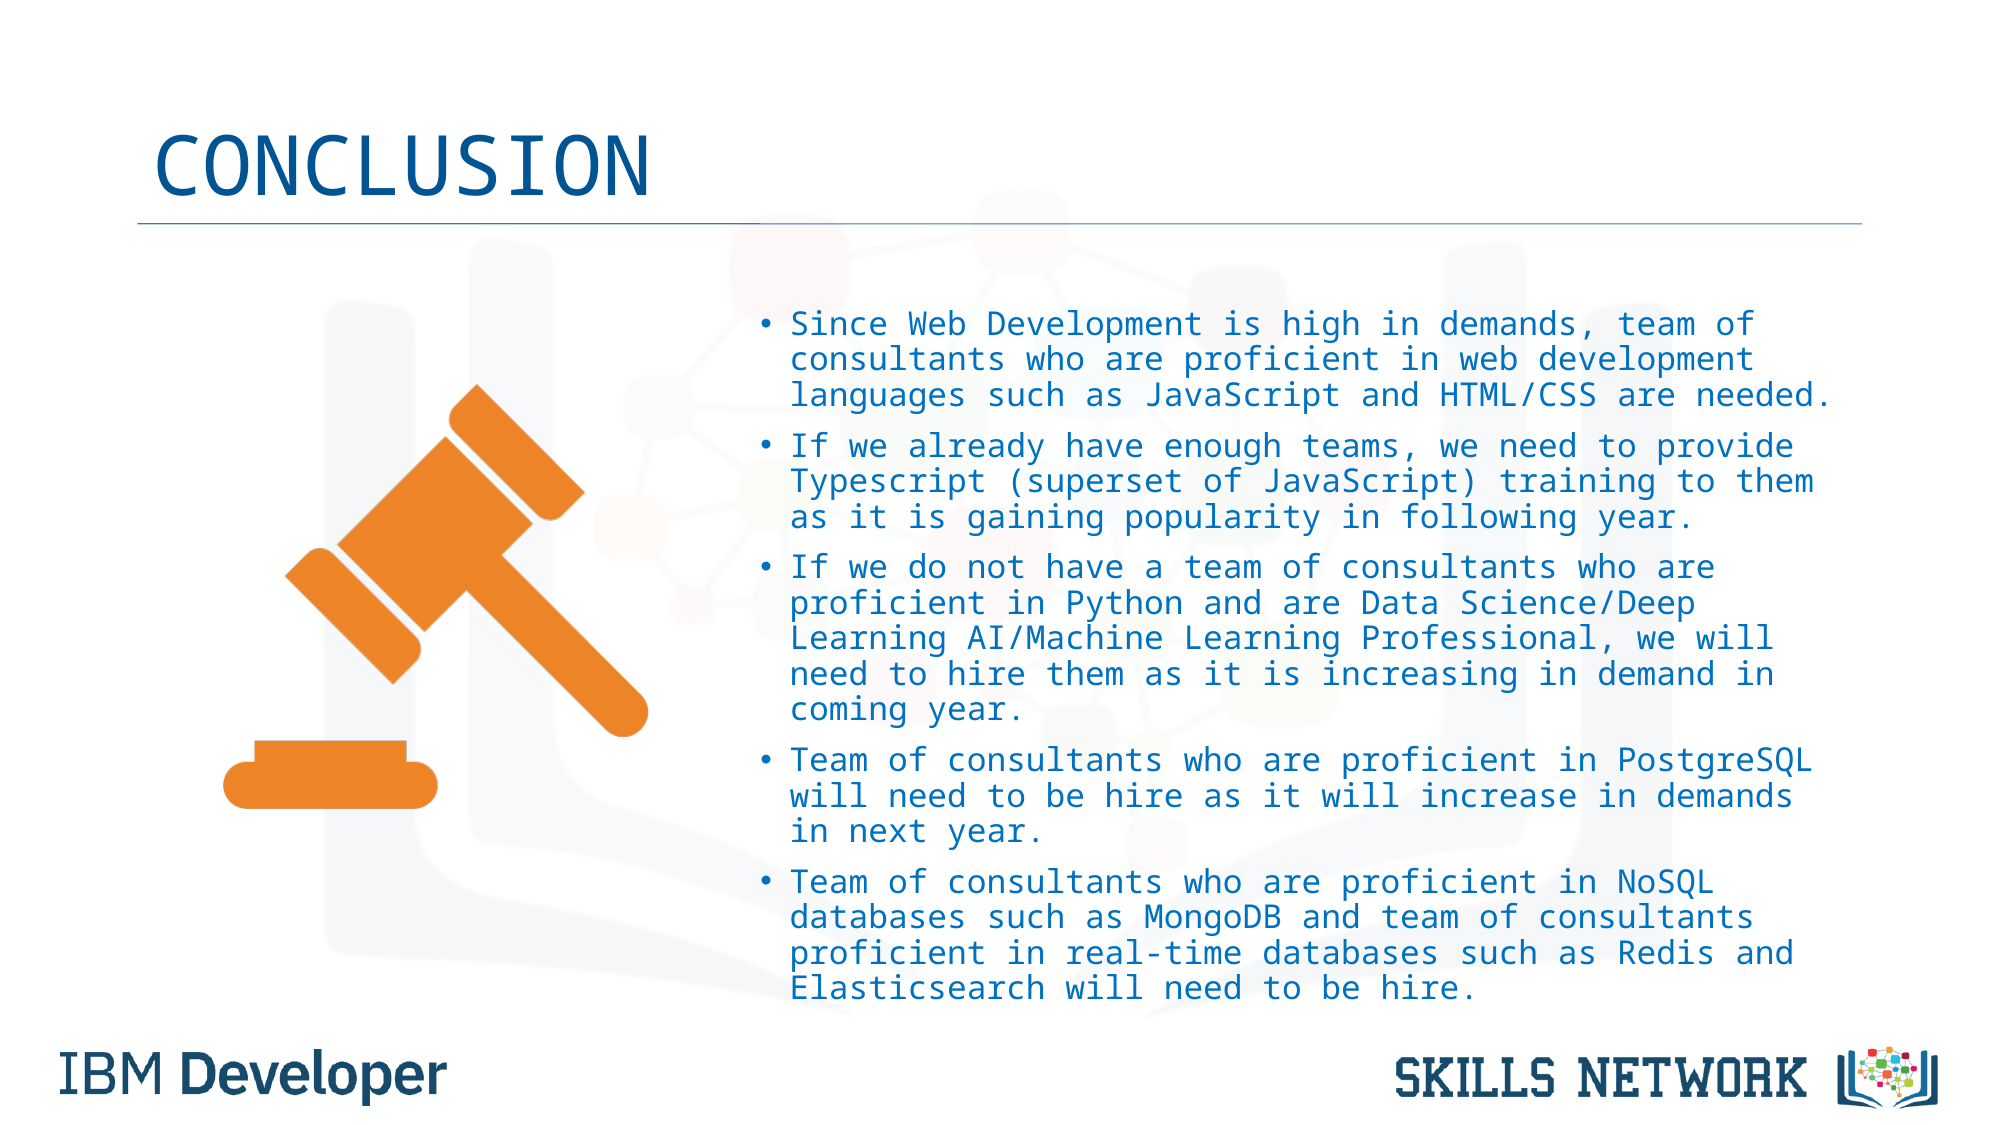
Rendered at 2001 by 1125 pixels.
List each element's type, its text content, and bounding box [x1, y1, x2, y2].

title CONCLUSION [137, 59, 1863, 278]
list Since Web Development is high in demands, team of consultants who are proficient in web development languages such as JavaScript and HTML/CSS are needed. If we already have enough teams, we need to provide Typescript (superset of JavaScript) training to them as it is gaining popularity in following year. If we do not have a team of consultants who are proficient in Python and are Data Science/Deep Learning AI/Machine Learning Professional, we will need to hire them as it is increasing in demand in coming year. Team of consultants who are proficient in PostgreSQL will need to be hire as it will increase in demands in next year. Team of consultants who are proficient in NoSQL databases such as MongoDB and team of consultants proficient in real-time databases such as Redis and Elasticsearch will need to be hire. [745, 299, 1863, 1036]
picture [55, 1045, 459, 1108]
picture [1390, 1045, 1945, 1111]
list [184, 346, 686, 848]
